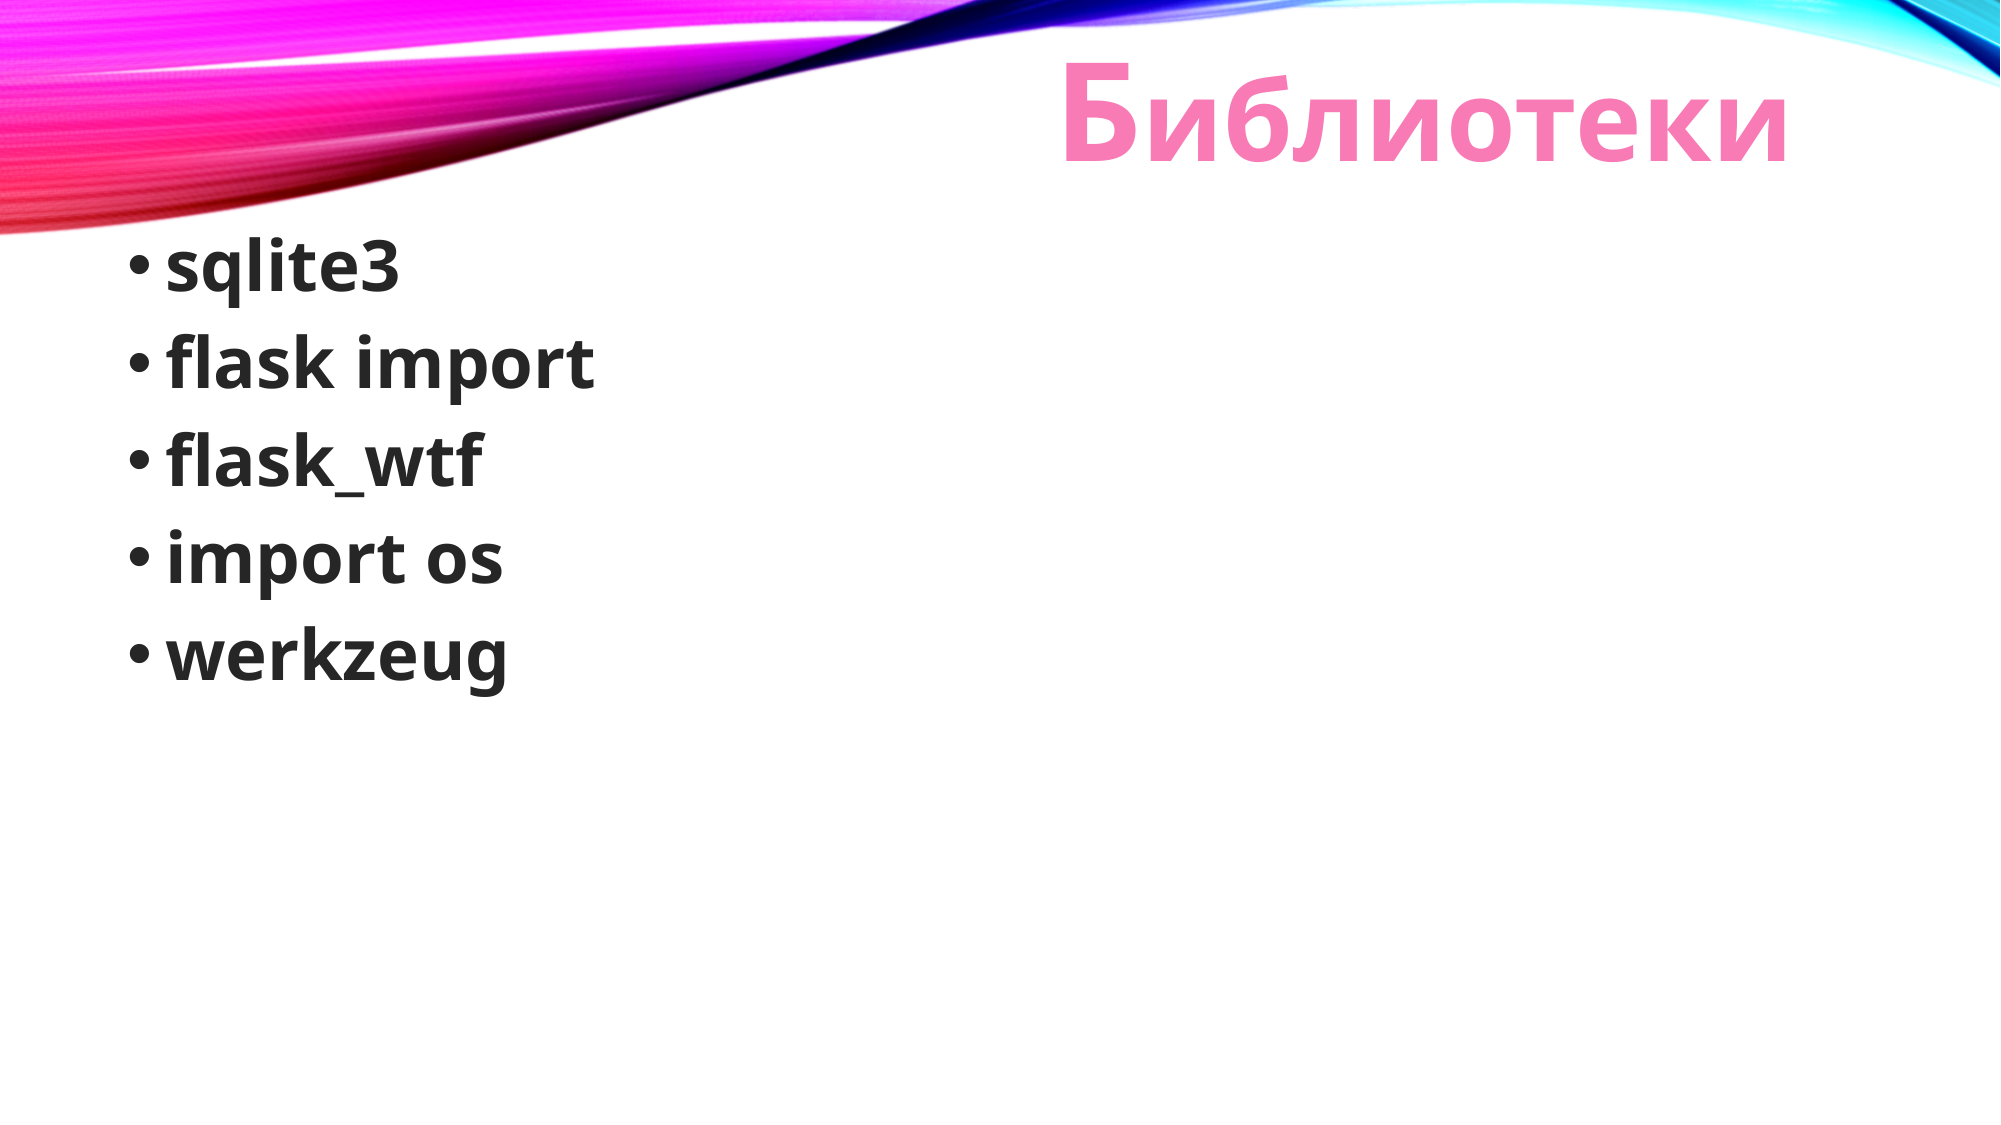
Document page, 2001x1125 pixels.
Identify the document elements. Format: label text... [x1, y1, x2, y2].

list sqlite3 flask import flask_wtf import os werkzeug [112, 222, 2000, 1125]
picture [1890, 0, 2000, 75]
picture [0, 0, 2000, 237]
picture [1910, 0, 2000, 45]
title Библиотеки [909, 10, 1809, 222]
